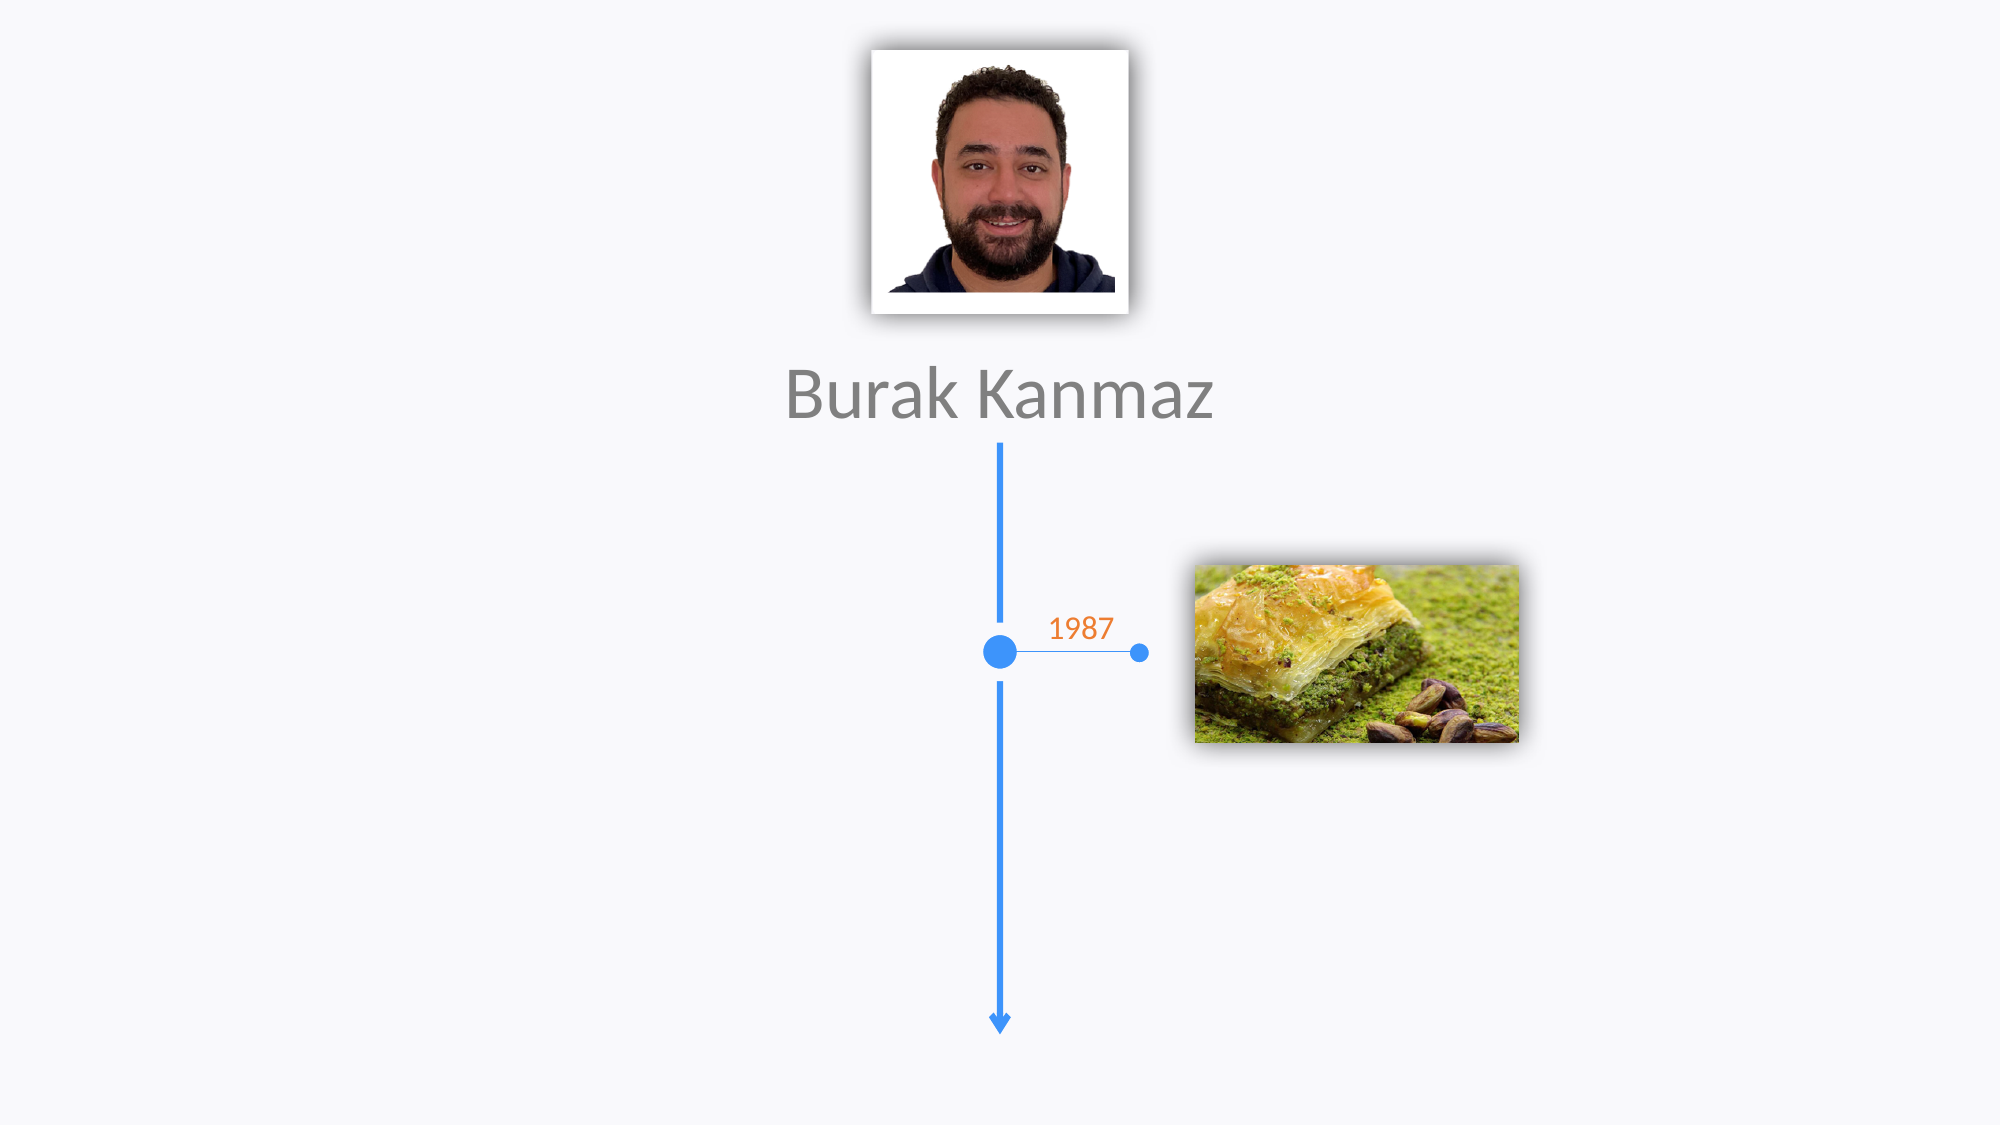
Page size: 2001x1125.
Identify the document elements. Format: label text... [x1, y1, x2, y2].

text_box 1987 [1028, 598, 1134, 651]
picture [1195, 565, 1519, 743]
text_box [1127, 641, 1151, 665]
text_box Burak Kanmaz [688, 336, 1312, 442]
text_box [1001, 627, 1025, 676]
text_box [691, 0, 1367, 444]
text_box [975, 627, 999, 676]
picture [871, 50, 1129, 314]
